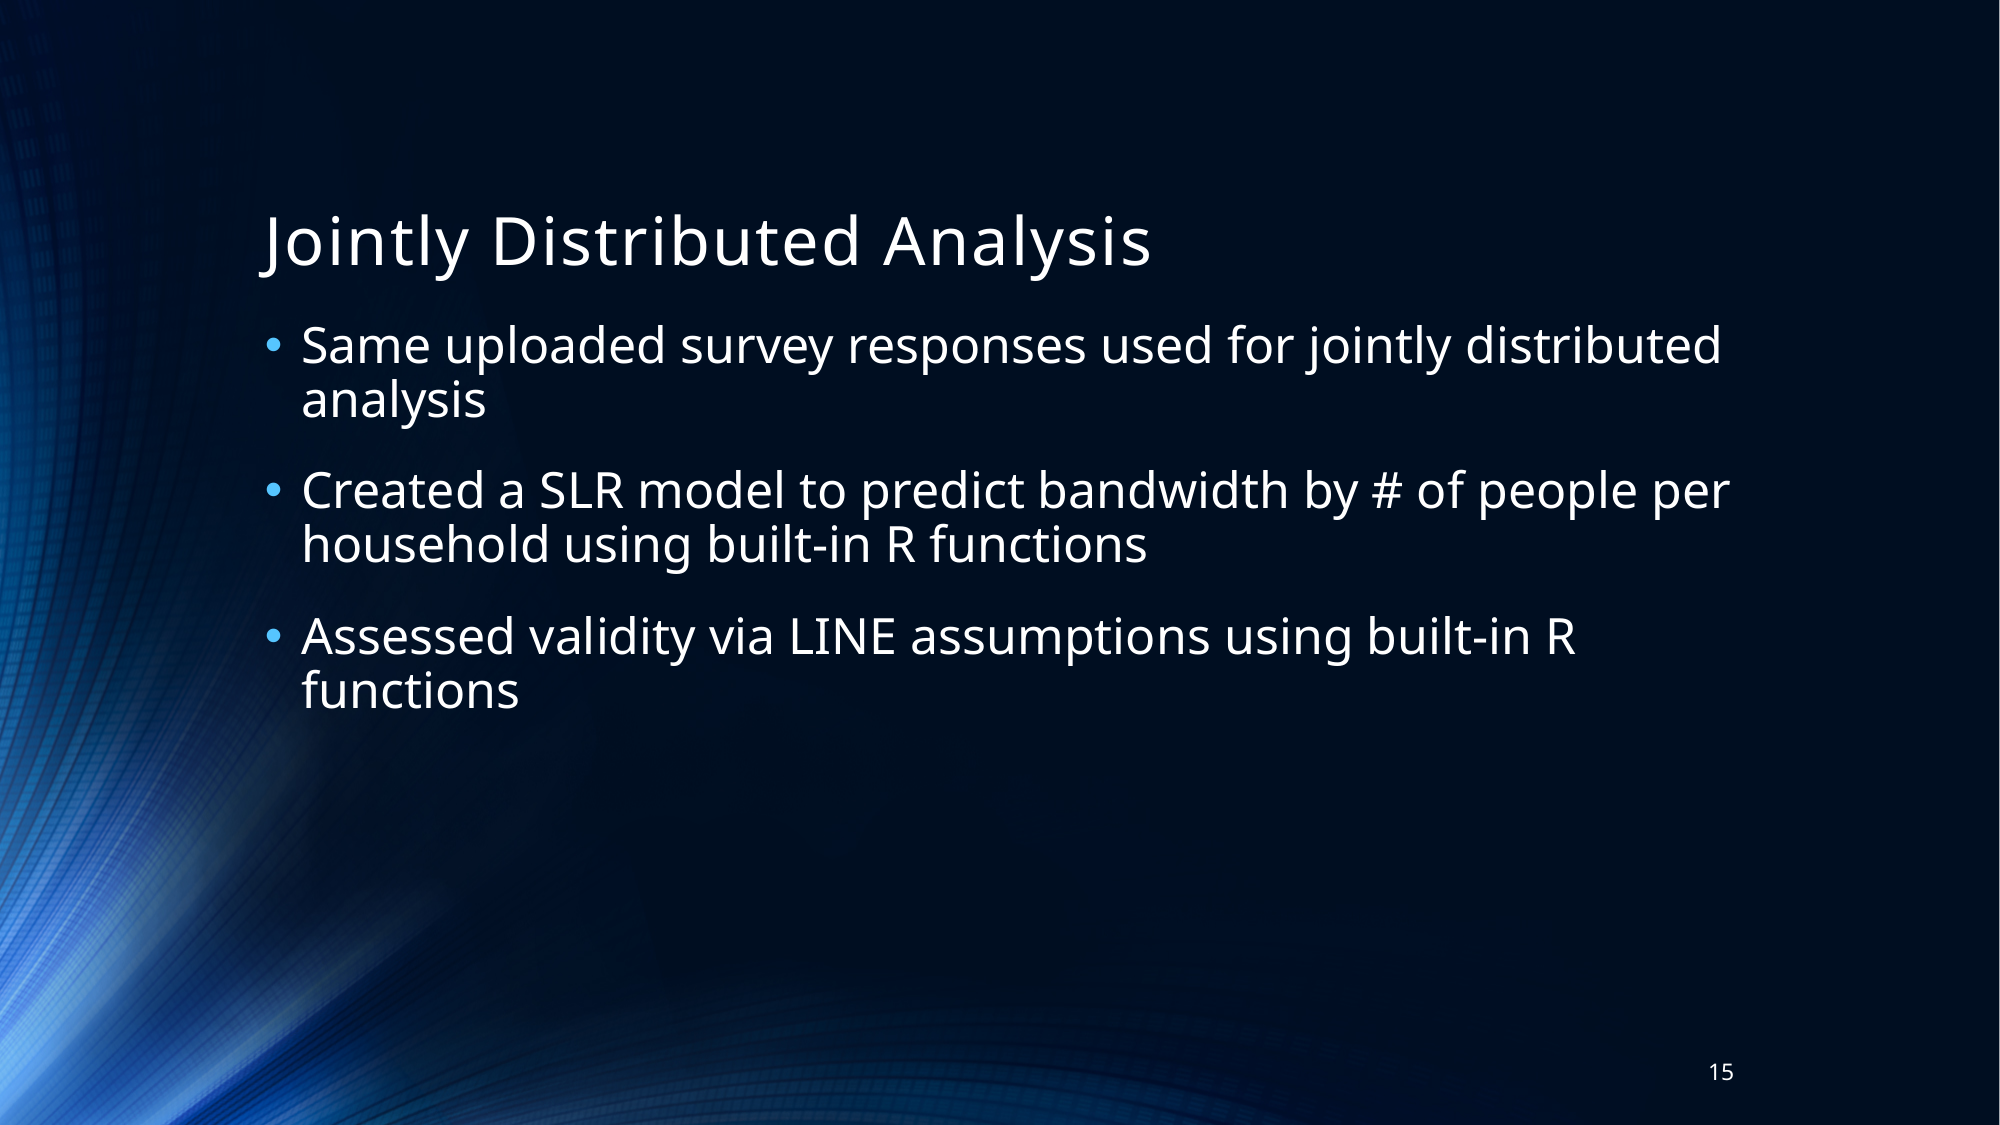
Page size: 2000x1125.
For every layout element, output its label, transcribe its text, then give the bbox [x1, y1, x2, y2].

picture [0, 0, 2000, 1125]
list Same uploaded survey responses used for jointly distributed analysis Created a SLR model to predict bandwidth by # of people per household using built-in R functions Assessed validity via LINE assumptions using built-in R functions [249, 312, 1749, 988]
title Jointly Distributed Analysis [249, 62, 1750, 288]
slide_number 15 [1612, 1050, 1750, 1096]
